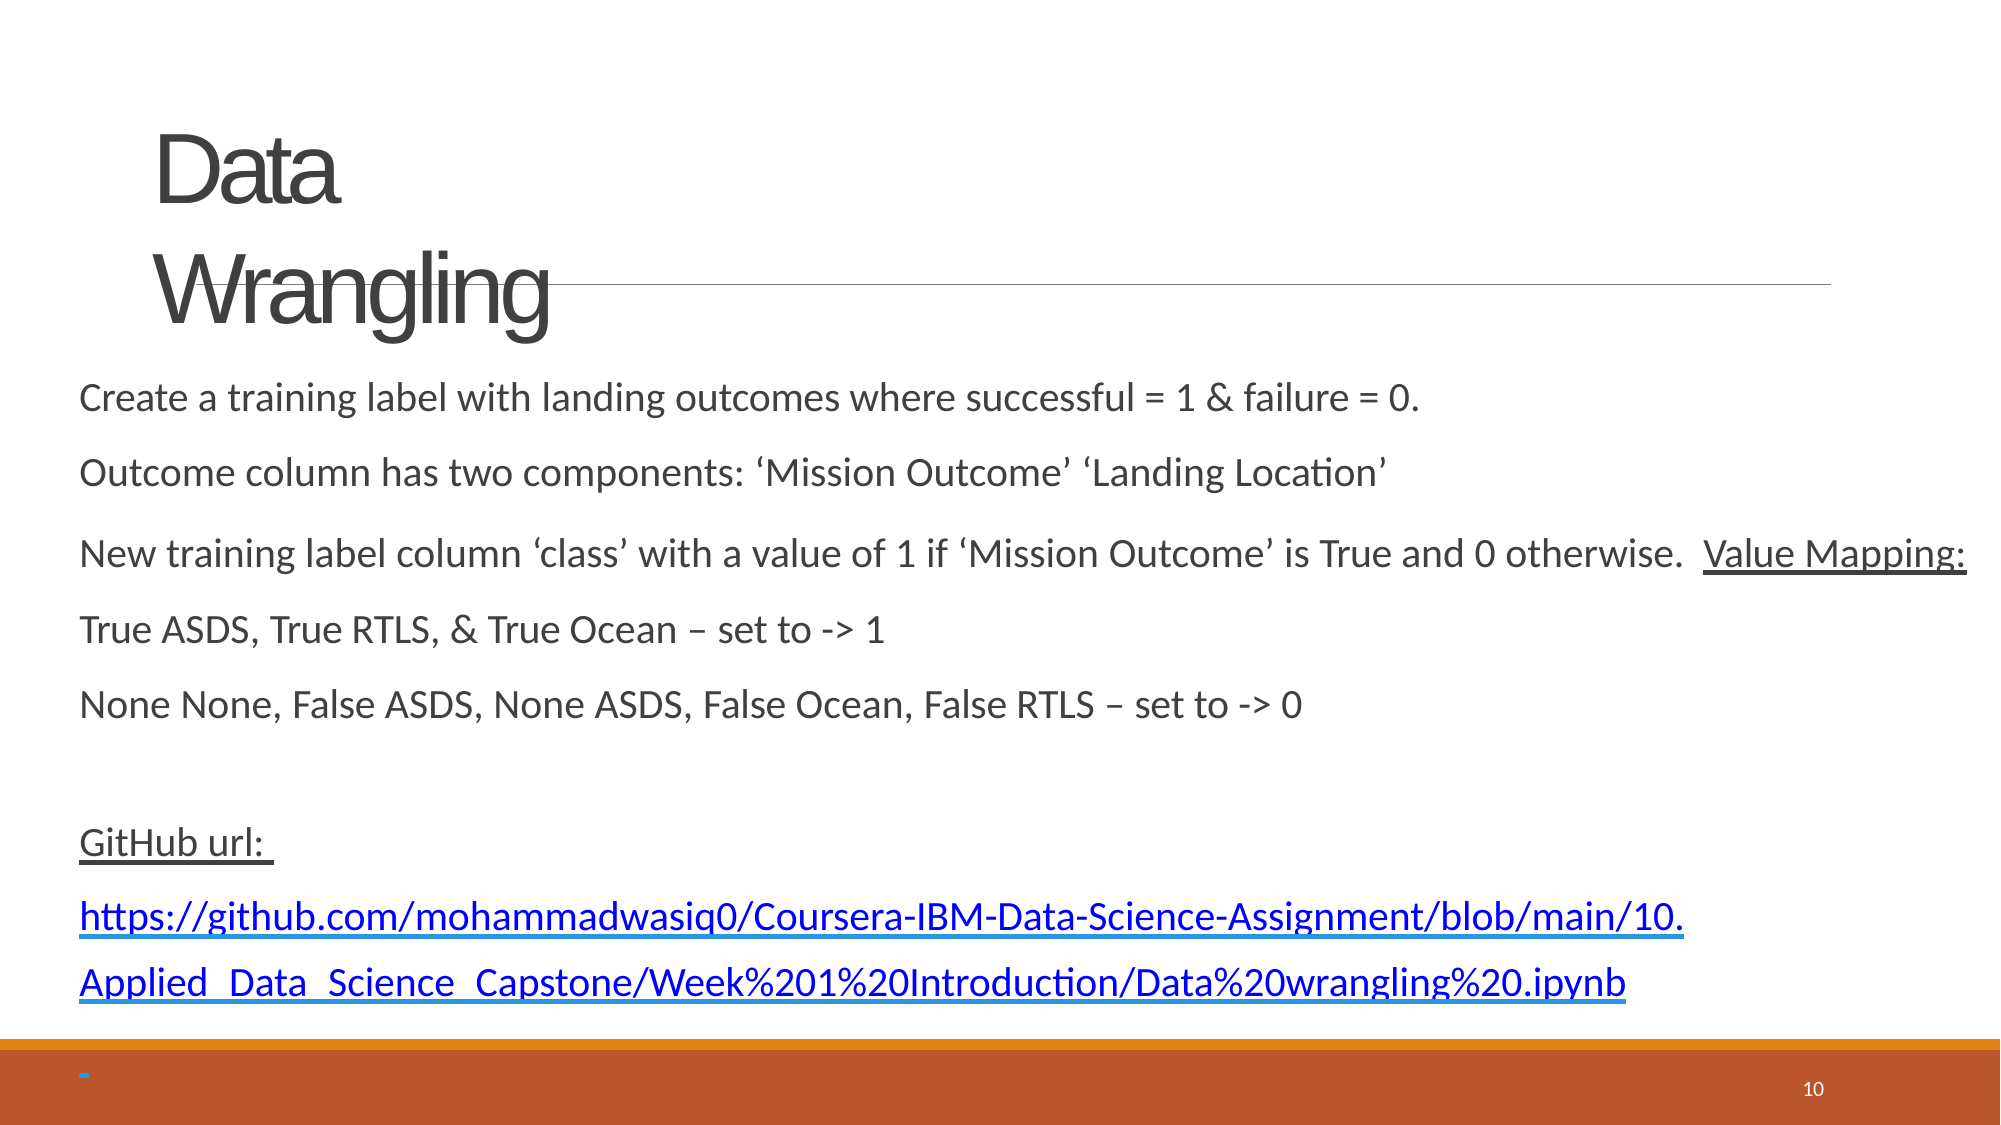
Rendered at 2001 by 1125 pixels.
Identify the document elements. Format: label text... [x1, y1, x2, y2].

list Create a training label with landing outcomes where successful = 1 & failure = 0. Outcome column has two components: ‘Mission Outcome’ ‘Landing Location’ New training label column ‘class’ with a value of 1 if ‘Mission Outcome’ is True and 0 otherwise. Value Mapping: True ASDS, True RTLS, & True Ocean – set to -> 1 None None, False ASDS, None ASDS, False Ocean, False RTLS – set to -> 0 GitHub url: https://github.com/mohammadwasiq0/Coursera-IBM-Data-Science-Assignment/blob/main/10.Applied_Data_Science_Capstone/Week%201%20Introduction/Data%20wrangling%20.ipynb [76, 343, 2000, 1013]
slide_number 10 [1795, 1077, 1831, 1125]
title Data Wrangling [150, 101, 756, 343]
